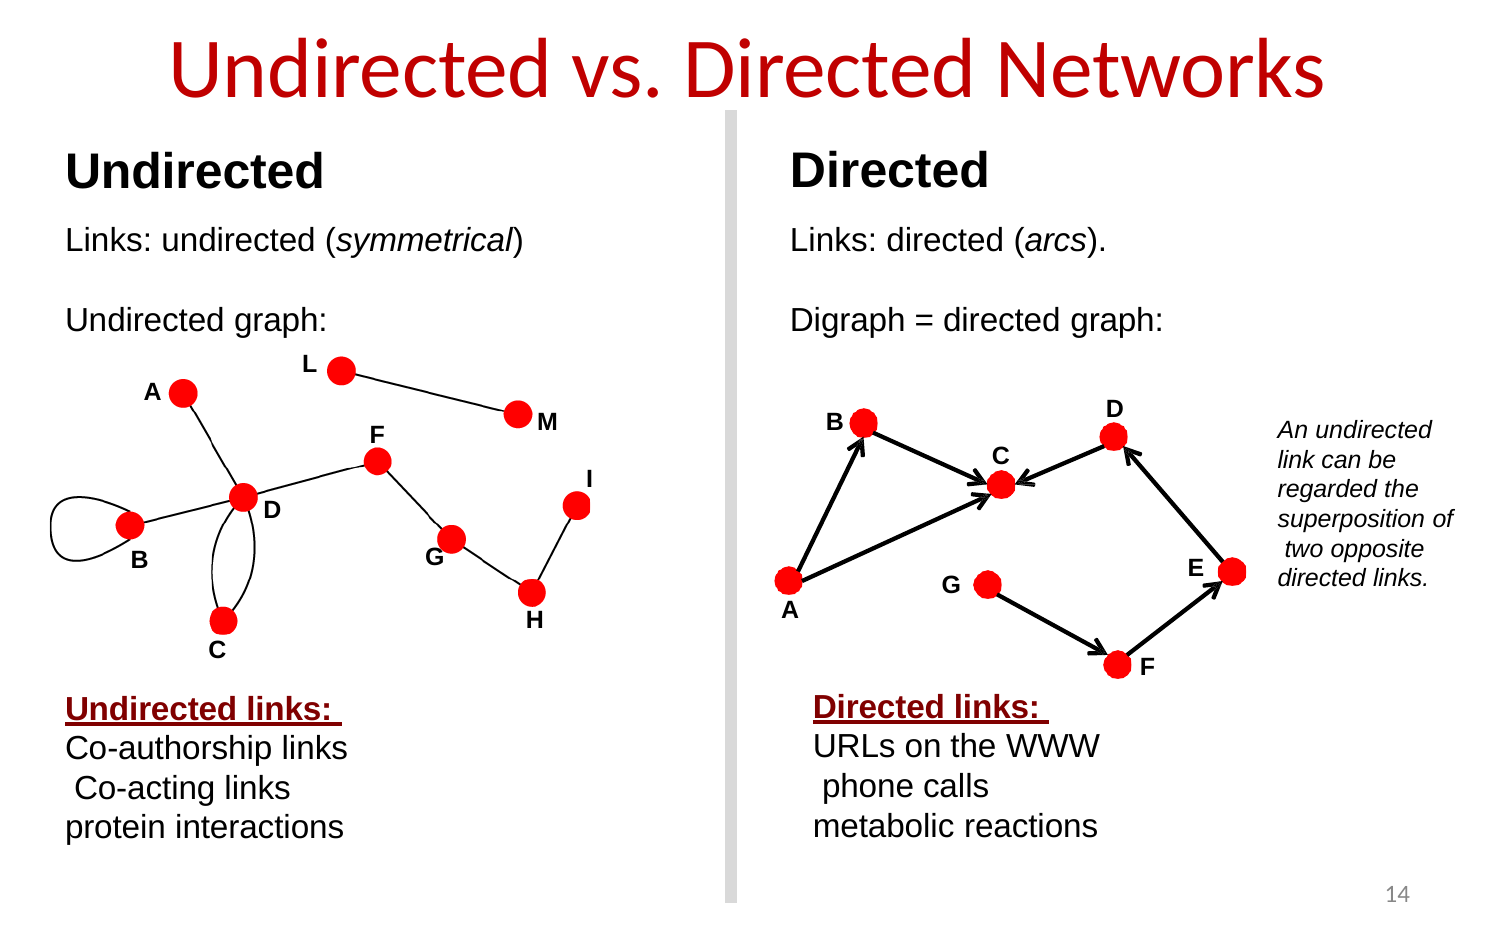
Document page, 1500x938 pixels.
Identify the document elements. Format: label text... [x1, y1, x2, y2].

text_box [1014, 444, 1105, 487]
text_box [1123, 446, 1225, 564]
text_box [1217, 557, 1247, 586]
text_box [973, 570, 1002, 599]
text_box Directed Links: directed (arcs). [787, 169, 1111, 258]
text_box Undirected Links: undirected (symmetrical) [62, 108, 529, 258]
text_box E [1185, 549, 1207, 582]
text_box Undirected graph: L A [62, 279, 332, 406]
text_box [996, 592, 1108, 656]
text_box C [206, 631, 229, 664]
text_box [872, 430, 988, 487]
text_box An undirected link can be regarded the superposition of two opposite directed links. [1275, 412, 1456, 593]
text_box Directed links: URLs on the WWW phone calls metabolic reactions [810, 682, 1104, 845]
text_box [1125, 581, 1223, 657]
text_box [49, 356, 591, 635]
text_box F [1137, 648, 1158, 681]
text_box D [261, 490, 284, 523]
text_box B [128, 541, 151, 573]
text_box M [535, 403, 560, 436]
text_box [1099, 422, 1128, 451]
text_box [796, 436, 865, 573]
text_box B [823, 403, 847, 436]
text_box C [989, 437, 1012, 470]
text_box D [1103, 390, 1127, 422]
title Undirected vs. Directed Networks [166, 9, 1335, 169]
text_box G [422, 538, 447, 571]
text_box [986, 470, 1016, 499]
slide_number 14 [1380, 881, 1415, 938]
text_box I [584, 460, 596, 493]
text_box G [939, 566, 964, 599]
text_box A [779, 591, 802, 624]
text_box F [367, 415, 388, 448]
text_box Undirected links: Co-authorship links Co-acting links protein interactions [62, 686, 353, 847]
text_box [849, 408, 878, 438]
text_box [801, 492, 992, 583]
text_box [774, 566, 803, 595]
text_box H [523, 601, 546, 634]
text_box Digraph = directed graph: [788, 295, 1169, 338]
text_box [1103, 650, 1132, 679]
